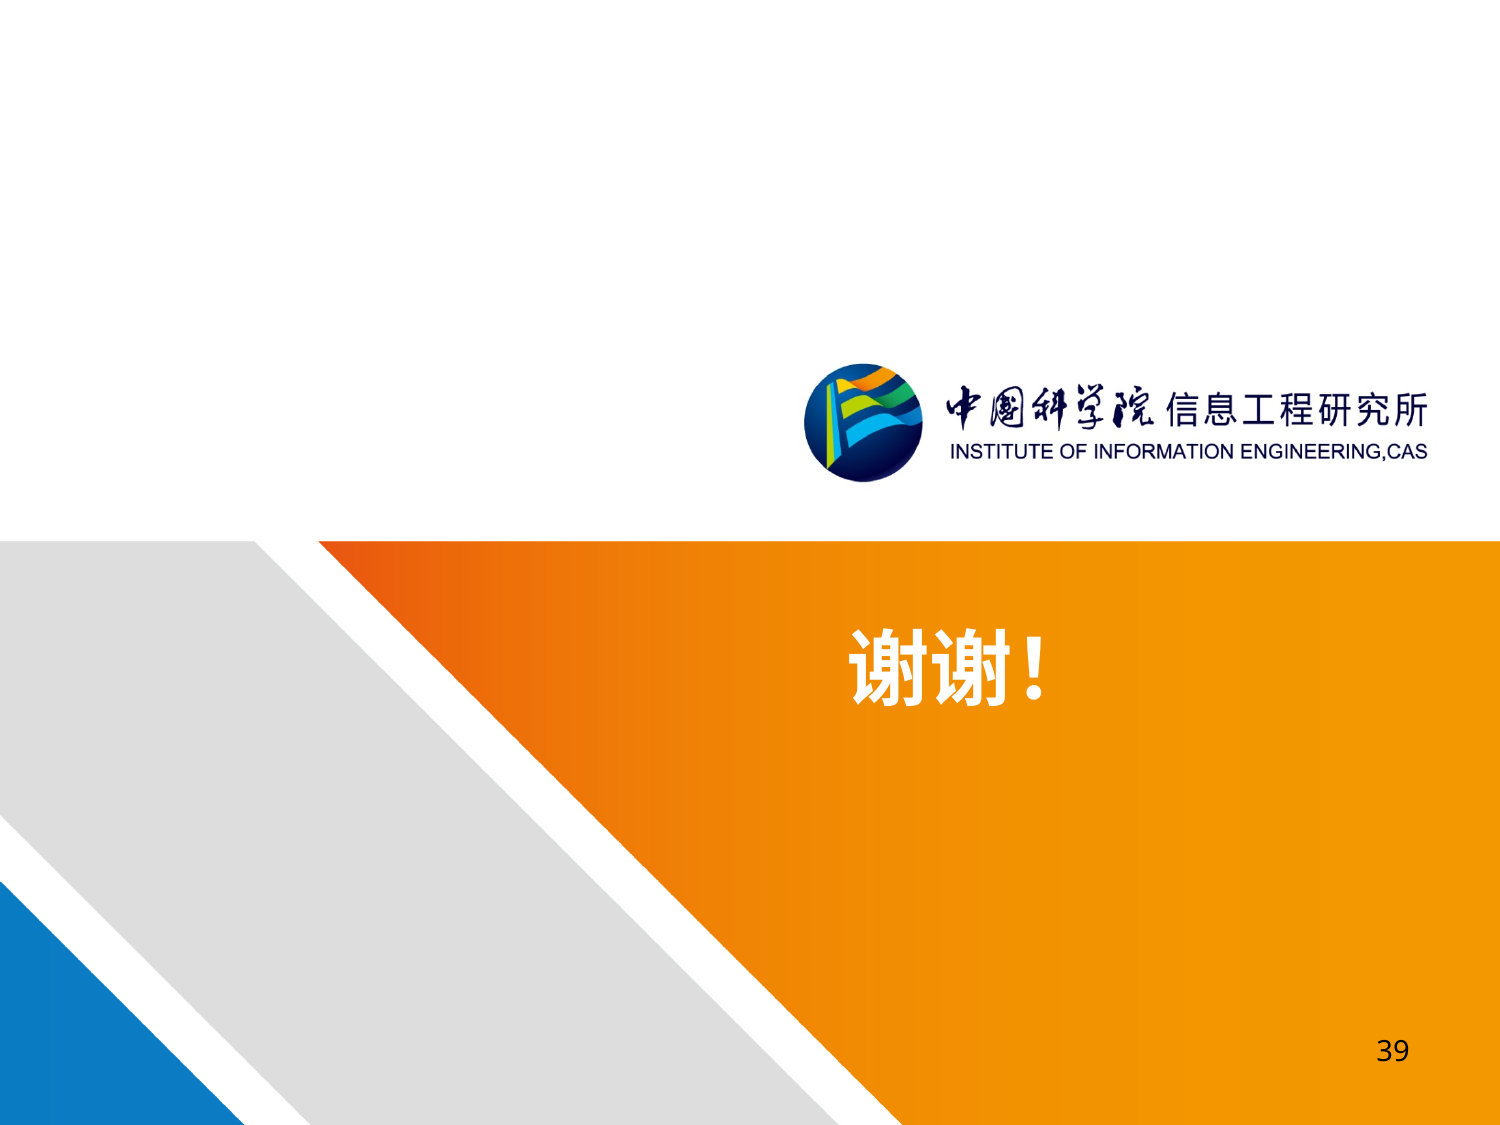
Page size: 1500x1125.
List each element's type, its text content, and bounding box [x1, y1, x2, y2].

text_box 谢谢！ [831, 609, 1360, 725]
slide_number 39 [1074, 1024, 1426, 1103]
picture [0, 0, 1500, 1125]
